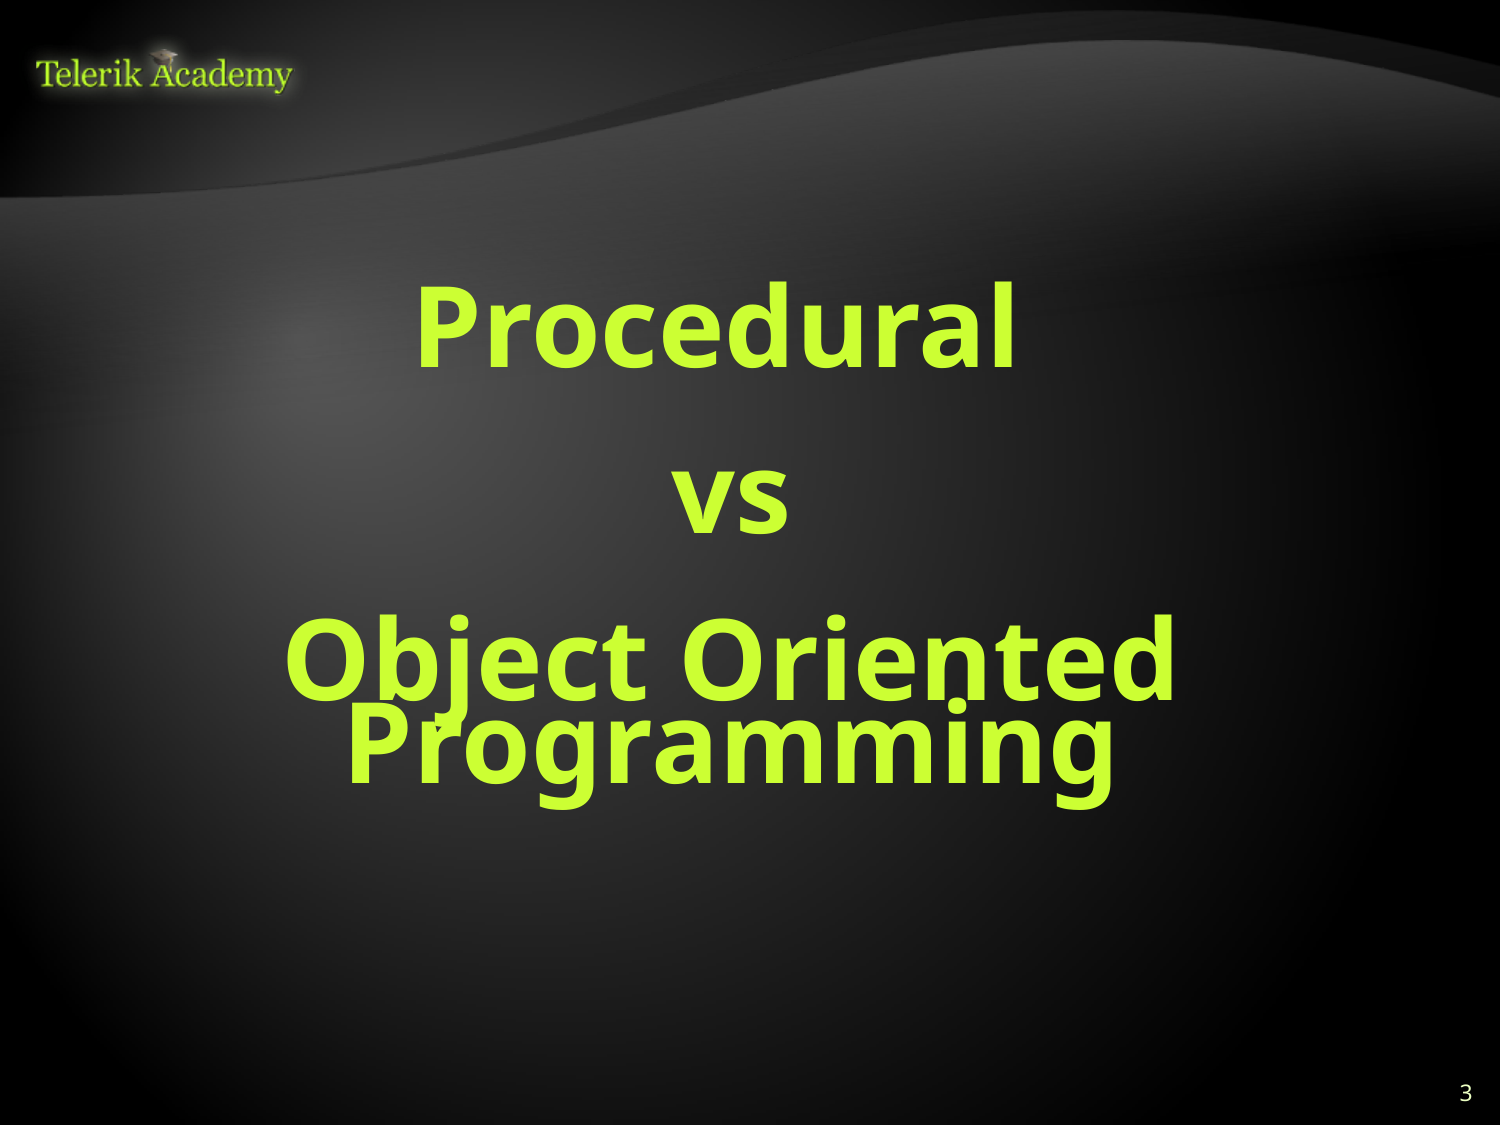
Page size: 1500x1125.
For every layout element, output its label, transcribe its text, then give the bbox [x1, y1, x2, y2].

slide_number 3 [1412, 1074, 1488, 1113]
picture [0, 0, 1500, 1125]
title Procedural vs Object Oriented Programming [150, 487, 1313, 625]
